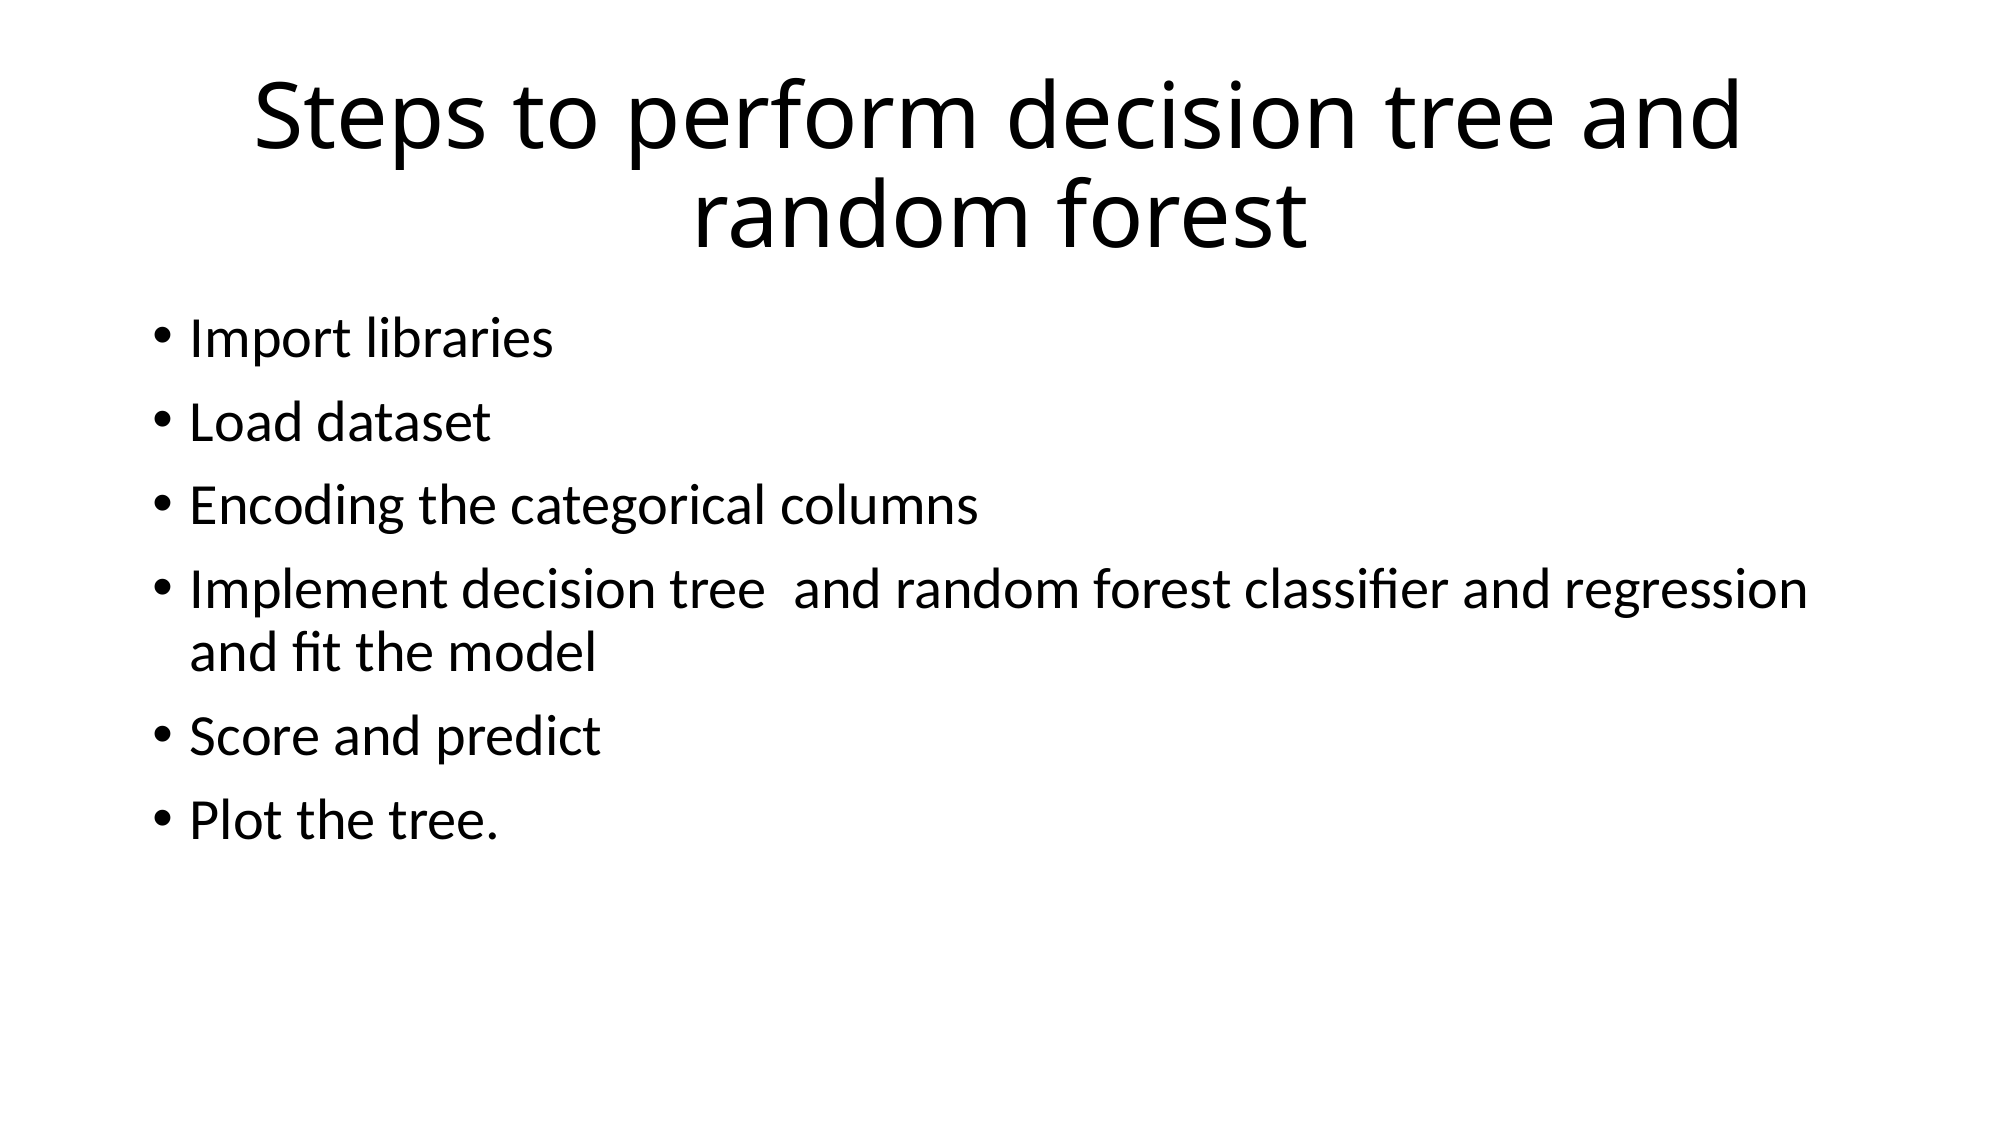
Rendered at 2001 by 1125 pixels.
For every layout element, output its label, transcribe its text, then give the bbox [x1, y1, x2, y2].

list Import libraries Load dataset Encoding the categorical columns Implement decision tree and random forest classifier and regression and fit the model Score and predict Plot the tree. [137, 299, 1863, 1014]
title Steps to perform decision tree and random forest [137, 59, 1863, 278]
